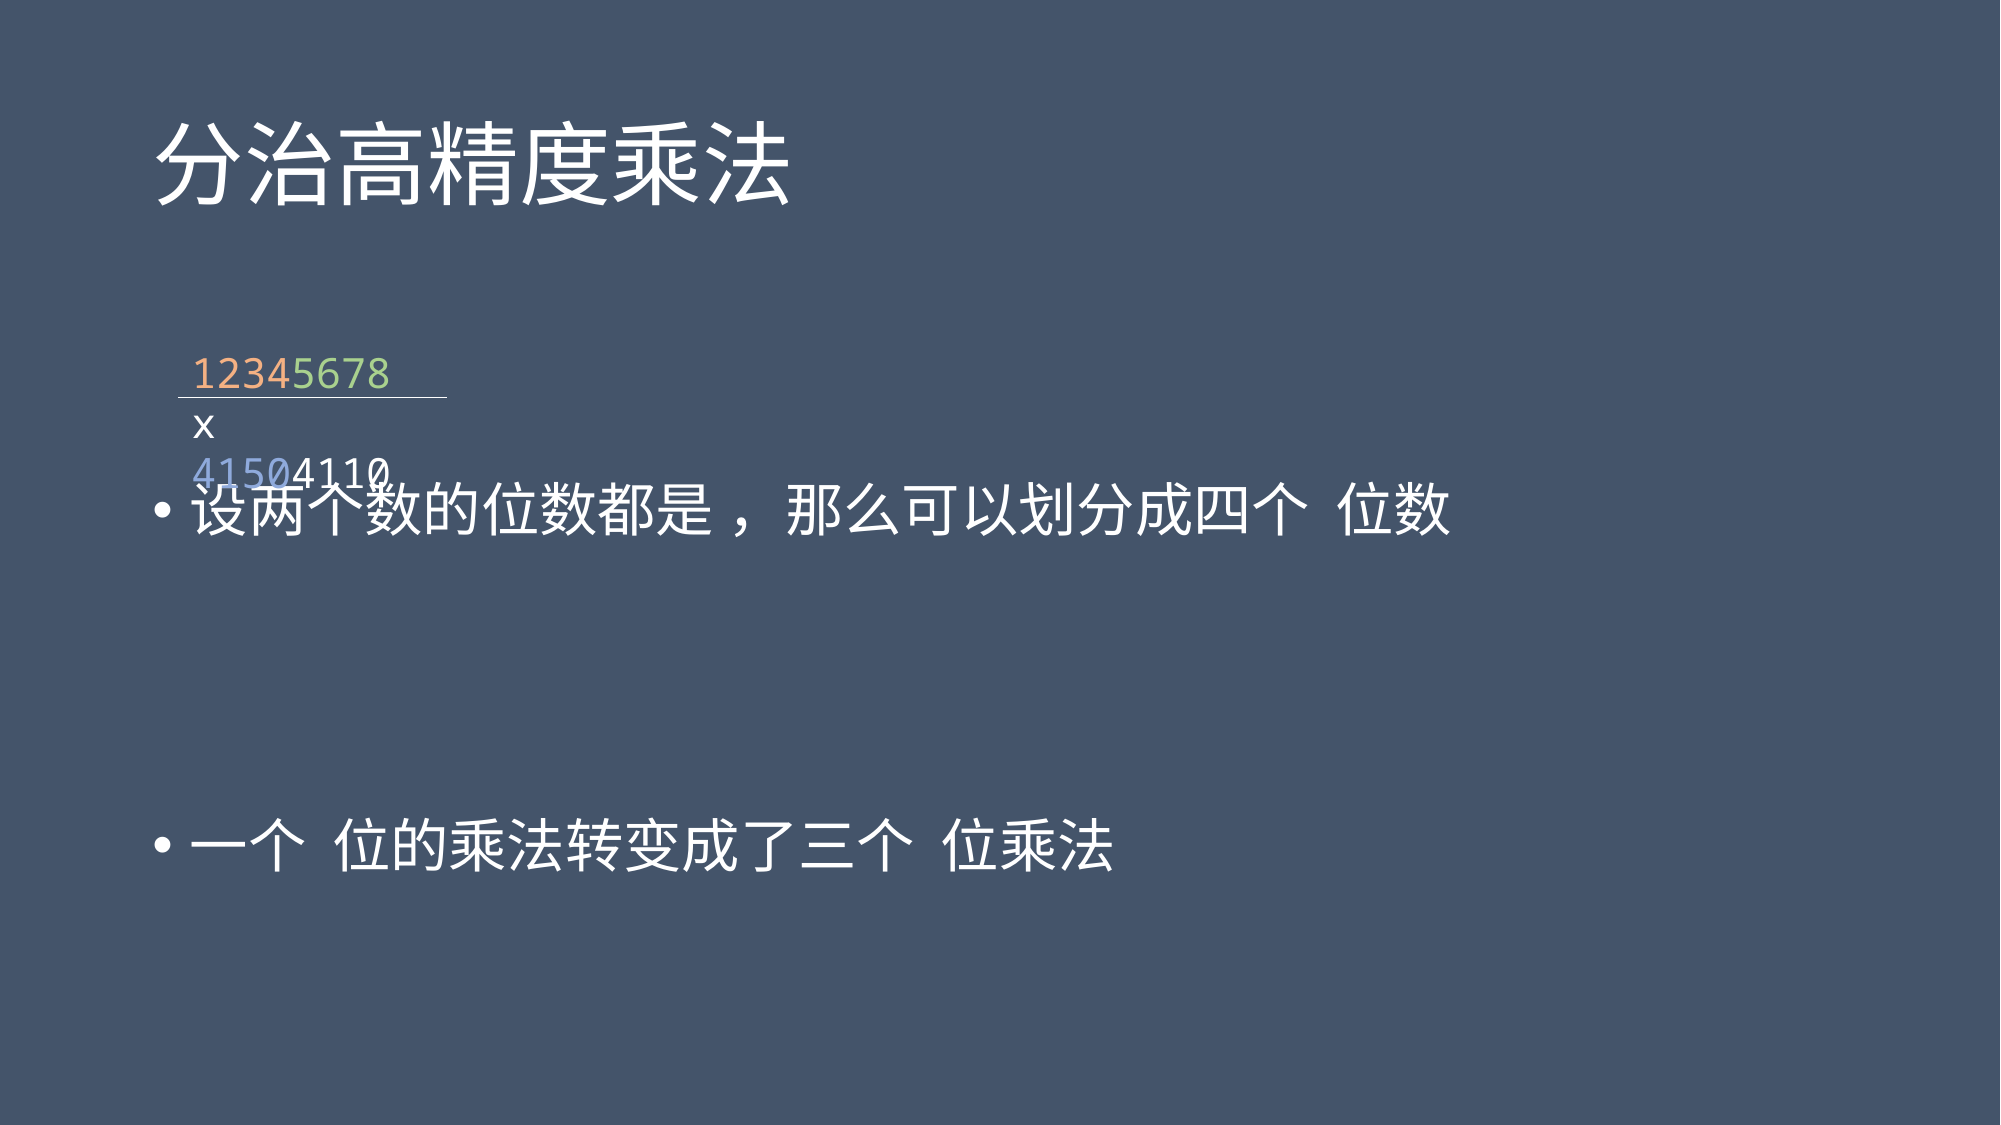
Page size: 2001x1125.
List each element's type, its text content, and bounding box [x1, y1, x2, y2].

title 分治高精度乘法 [137, 59, 1863, 278]
text_box 12345678 x 41504110 [176, 289, 446, 504]
